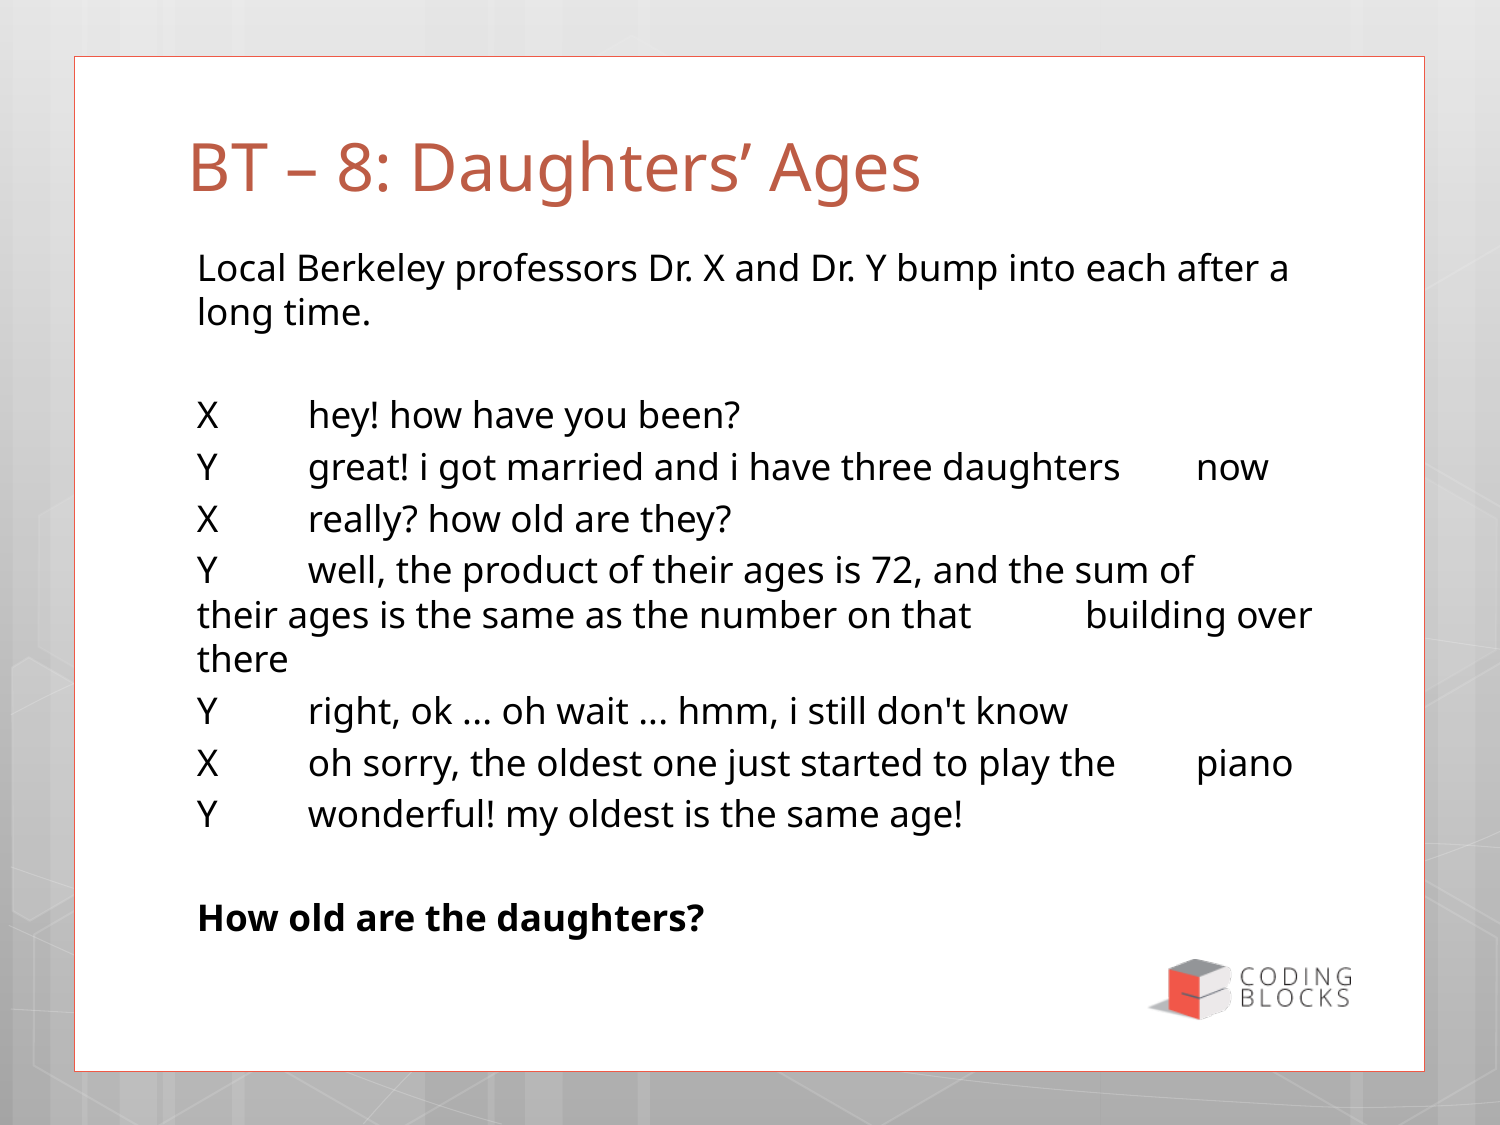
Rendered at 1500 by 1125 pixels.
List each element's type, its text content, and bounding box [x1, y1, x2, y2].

list Local Berkeley professors Dr. X and Dr. Y bump into each after a long time. X hey! how have you been? Y great! i got married and i have three daughters now X really? how old are they? Y well, the product of their ages is 72, and the sum of their ages is the same as the number on that building over there Y right, ok ... oh wait ... hmm, i still don't know X oh sorry, the oldest one just started to play the piano Y wonderful! my oldest is the same age! How old are the daughters? [171, 236, 1351, 957]
title BT – 8: Daughters’ Ages [172, 118, 1352, 213]
picture [1146, 959, 1351, 1021]
